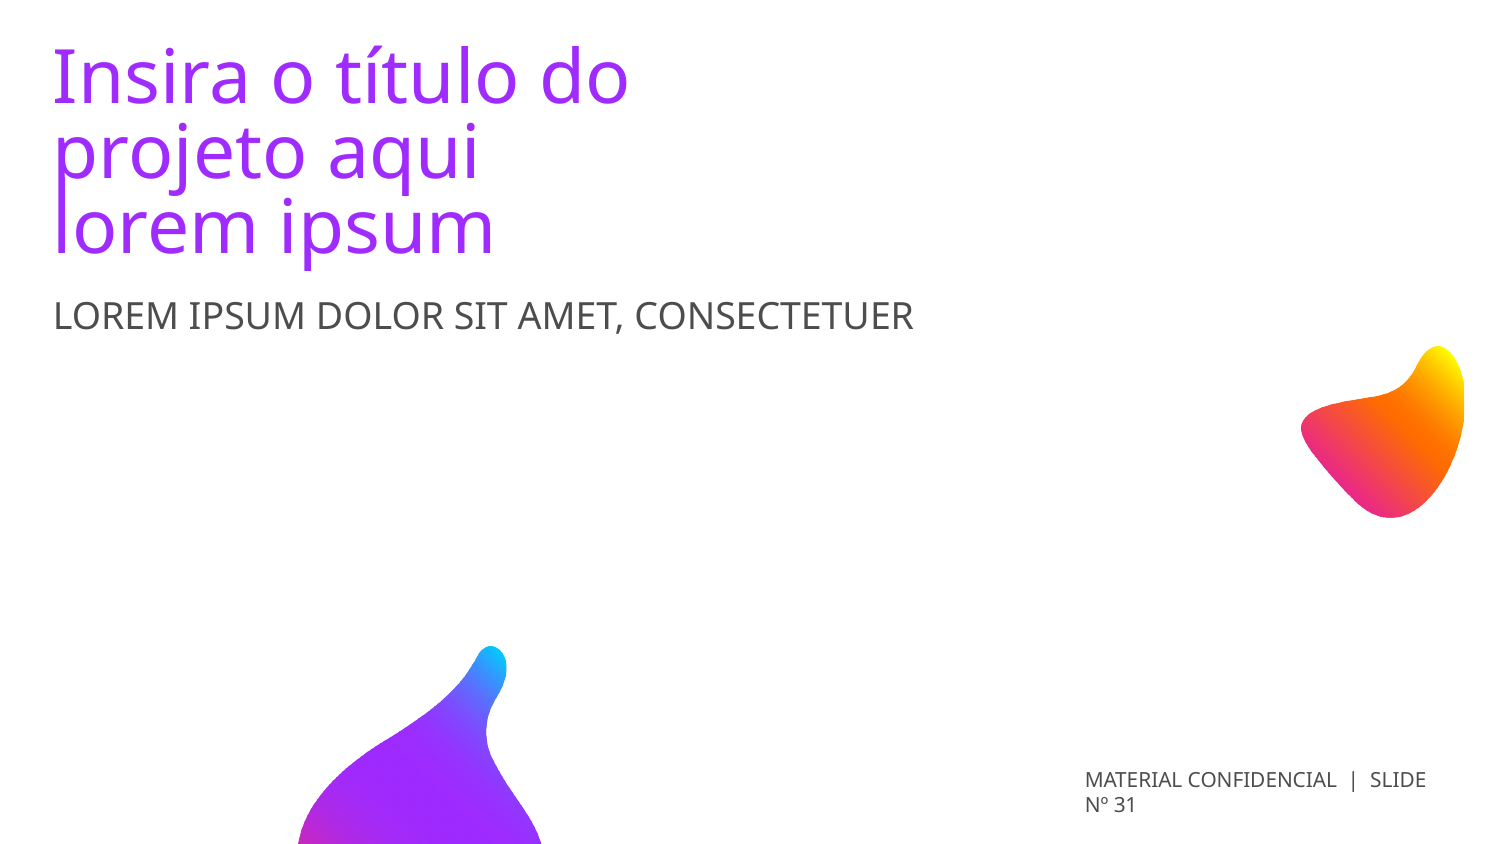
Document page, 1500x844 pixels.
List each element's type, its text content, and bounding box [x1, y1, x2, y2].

title Insira o título do projeto aqui lorem ipsum [52, 43, 677, 261]
slide_number MATERIAL CONFIDENCIAL | SLIDE Nº 31 [1084, 766, 1435, 812]
list Lorem ipsum dolor sit amet, consectetuer [52, 299, 1202, 392]
picture [1301, 346, 1465, 518]
picture [297, 646, 545, 844]
